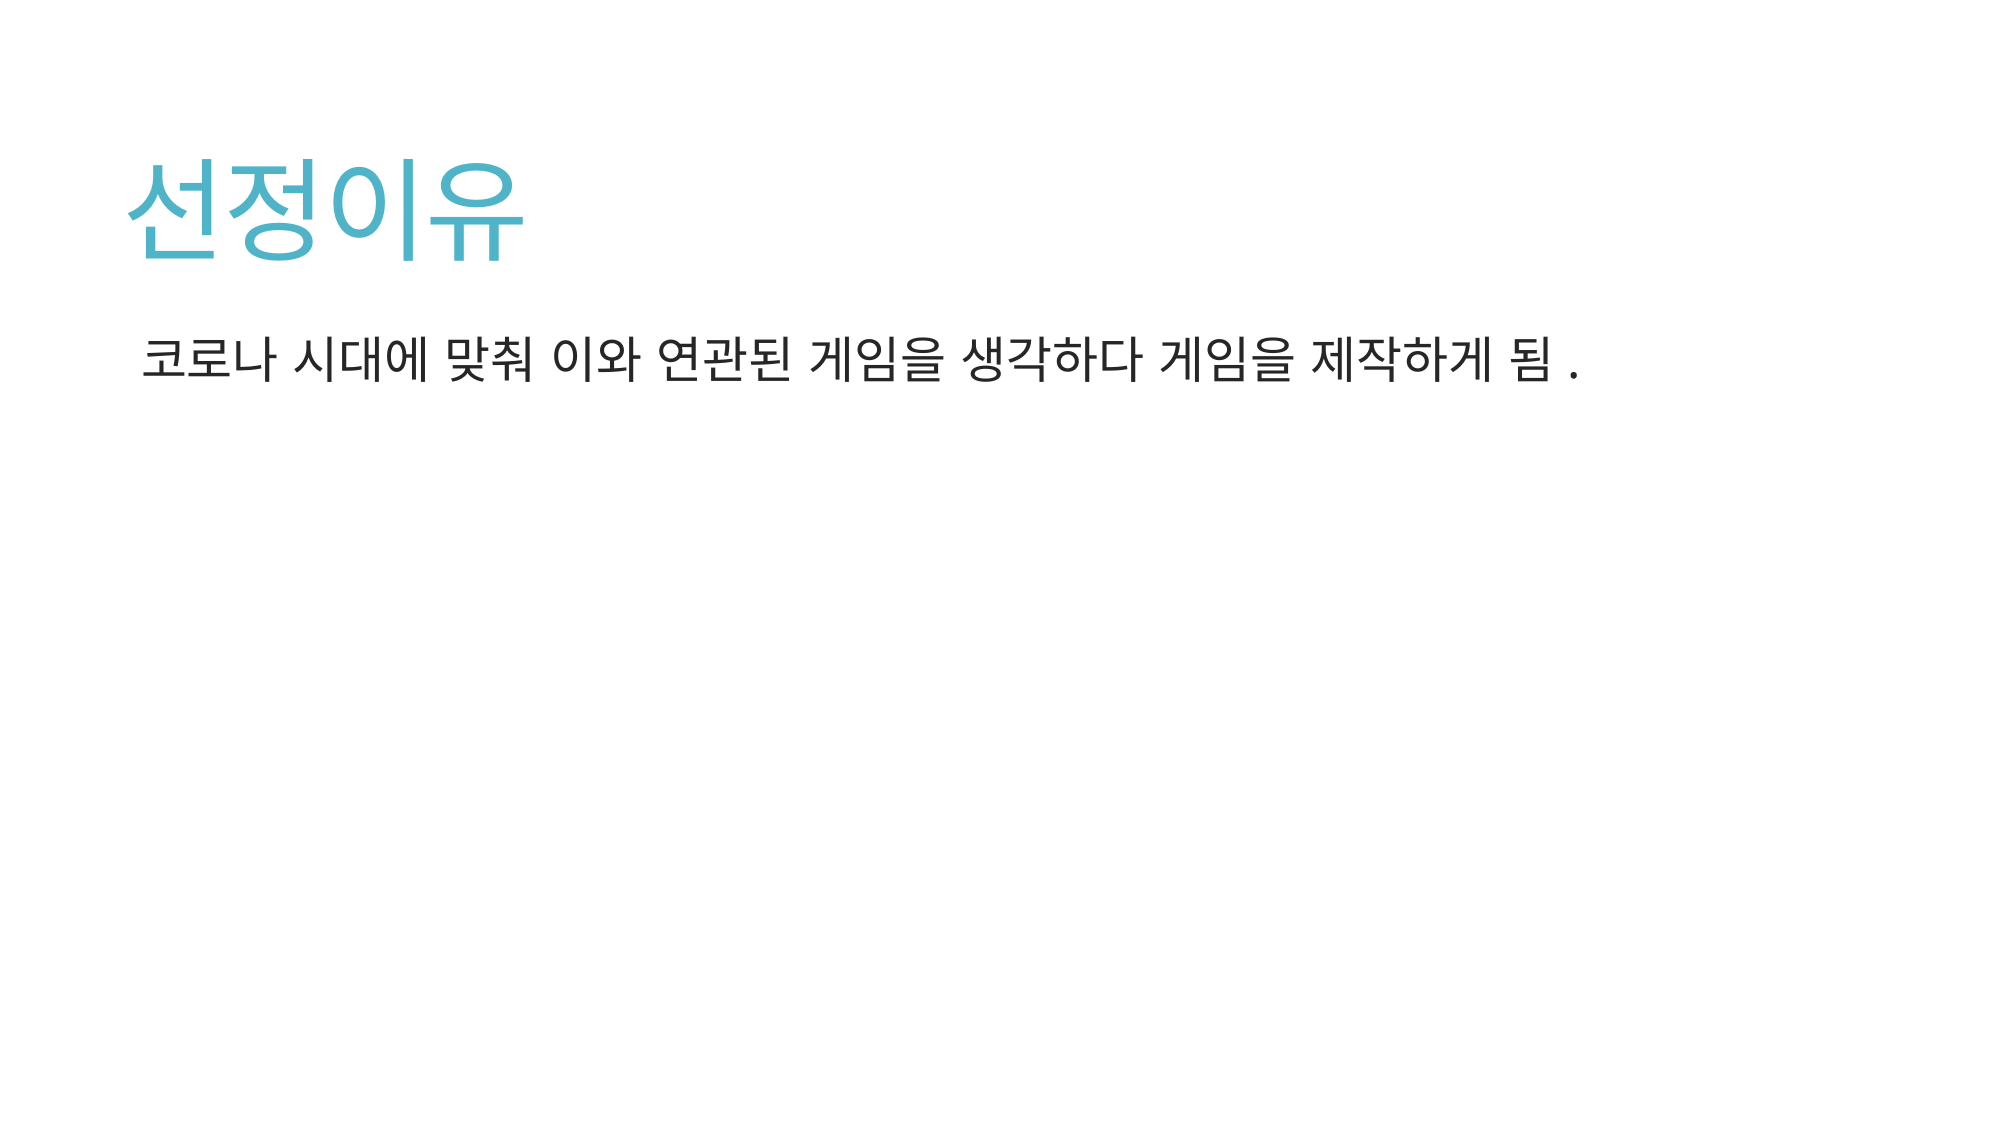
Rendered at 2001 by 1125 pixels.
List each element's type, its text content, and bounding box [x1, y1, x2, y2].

title 선정이유 [107, 81, 1875, 354]
list 코로나 시대에 맞춰 이와 연관된 게임을 생각하다 게임을 제작하게 됨. [111, 329, 1876, 948]
